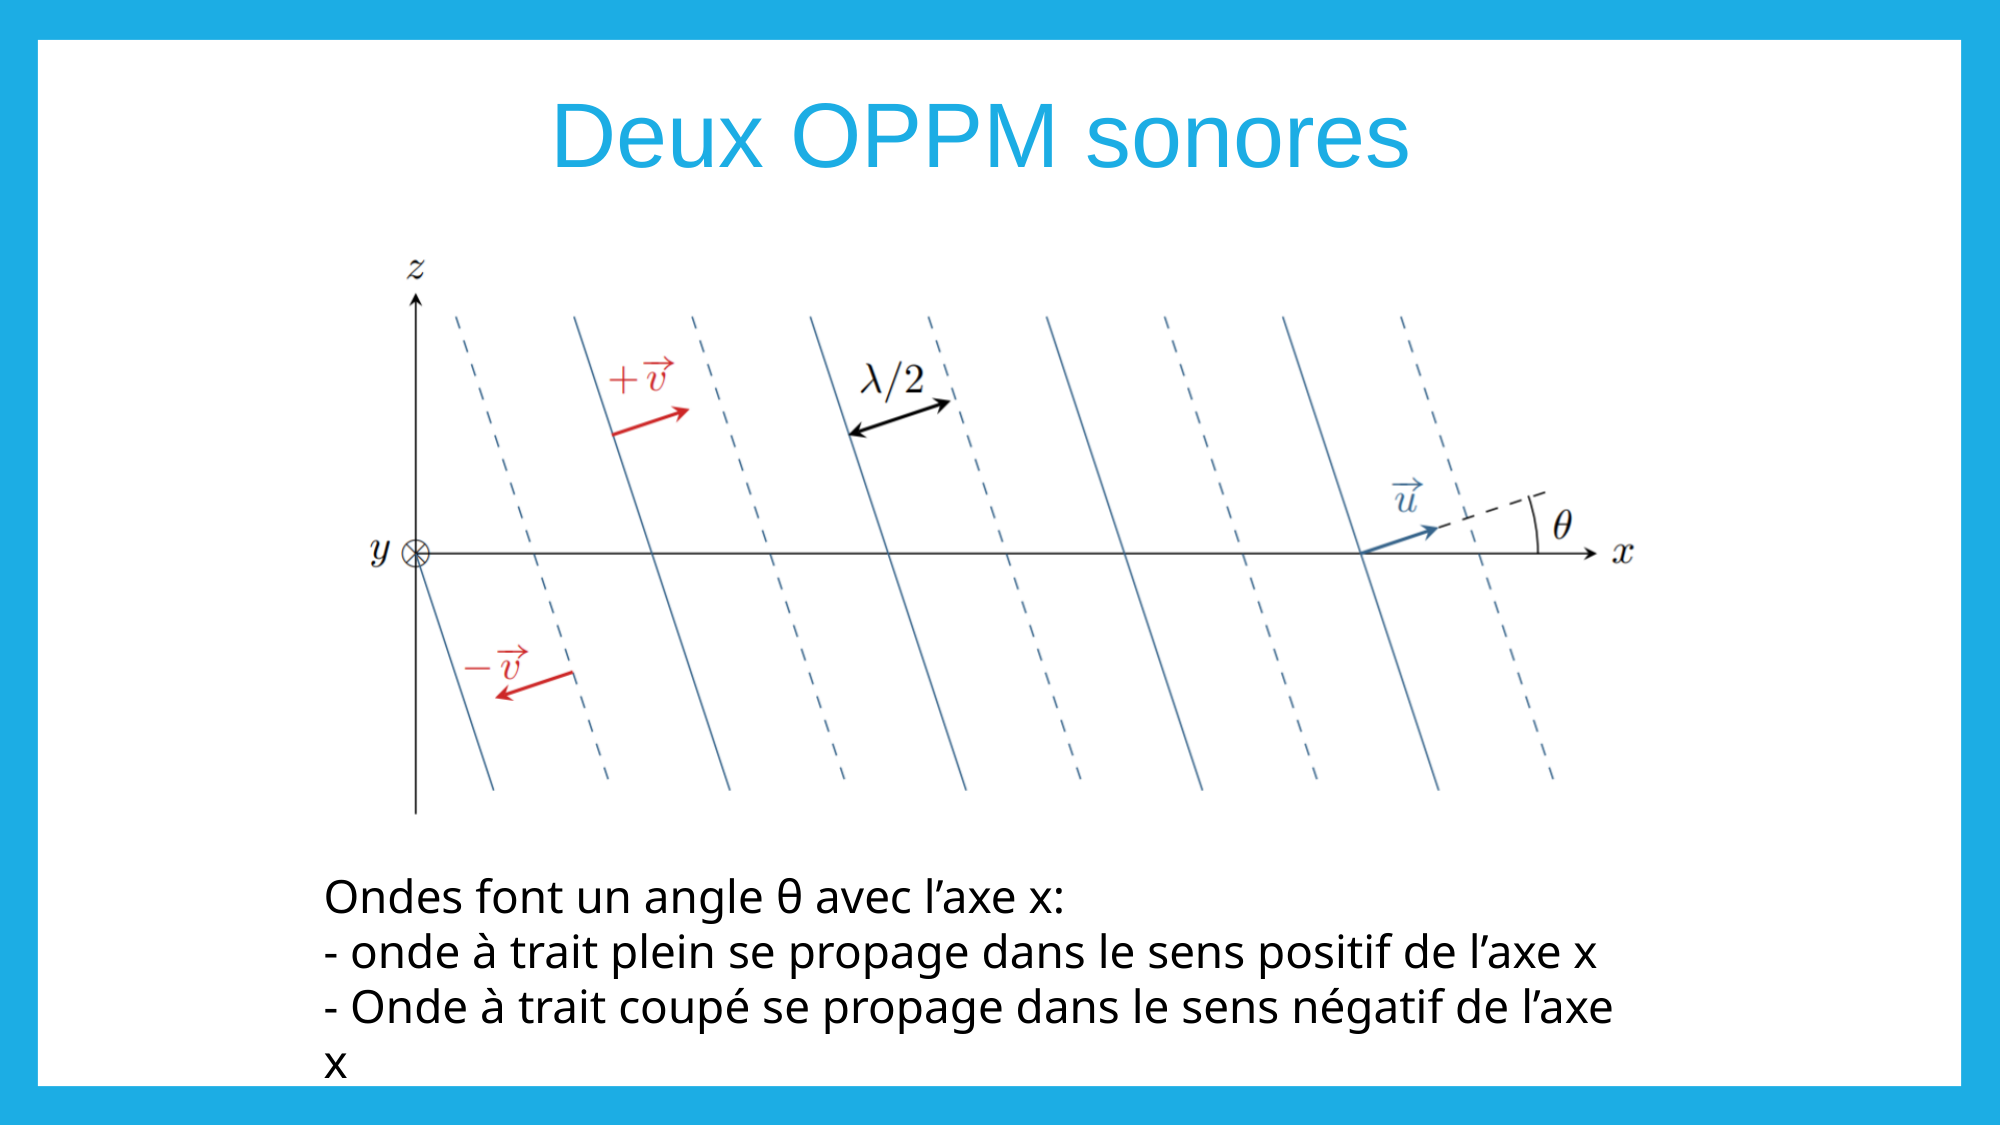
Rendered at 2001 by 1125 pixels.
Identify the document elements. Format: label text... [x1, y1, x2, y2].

title Deux OPPM sonores [171, 26, 1792, 250]
text_box Ondes font un angle θ avec l’axe x: - onde à trait plein se propage dans le sens positif de l’axe x - Onde à trait coupé se propage dans le sens négatif de l’axe x [308, 859, 1655, 1095]
picture [346, 249, 1648, 820]
